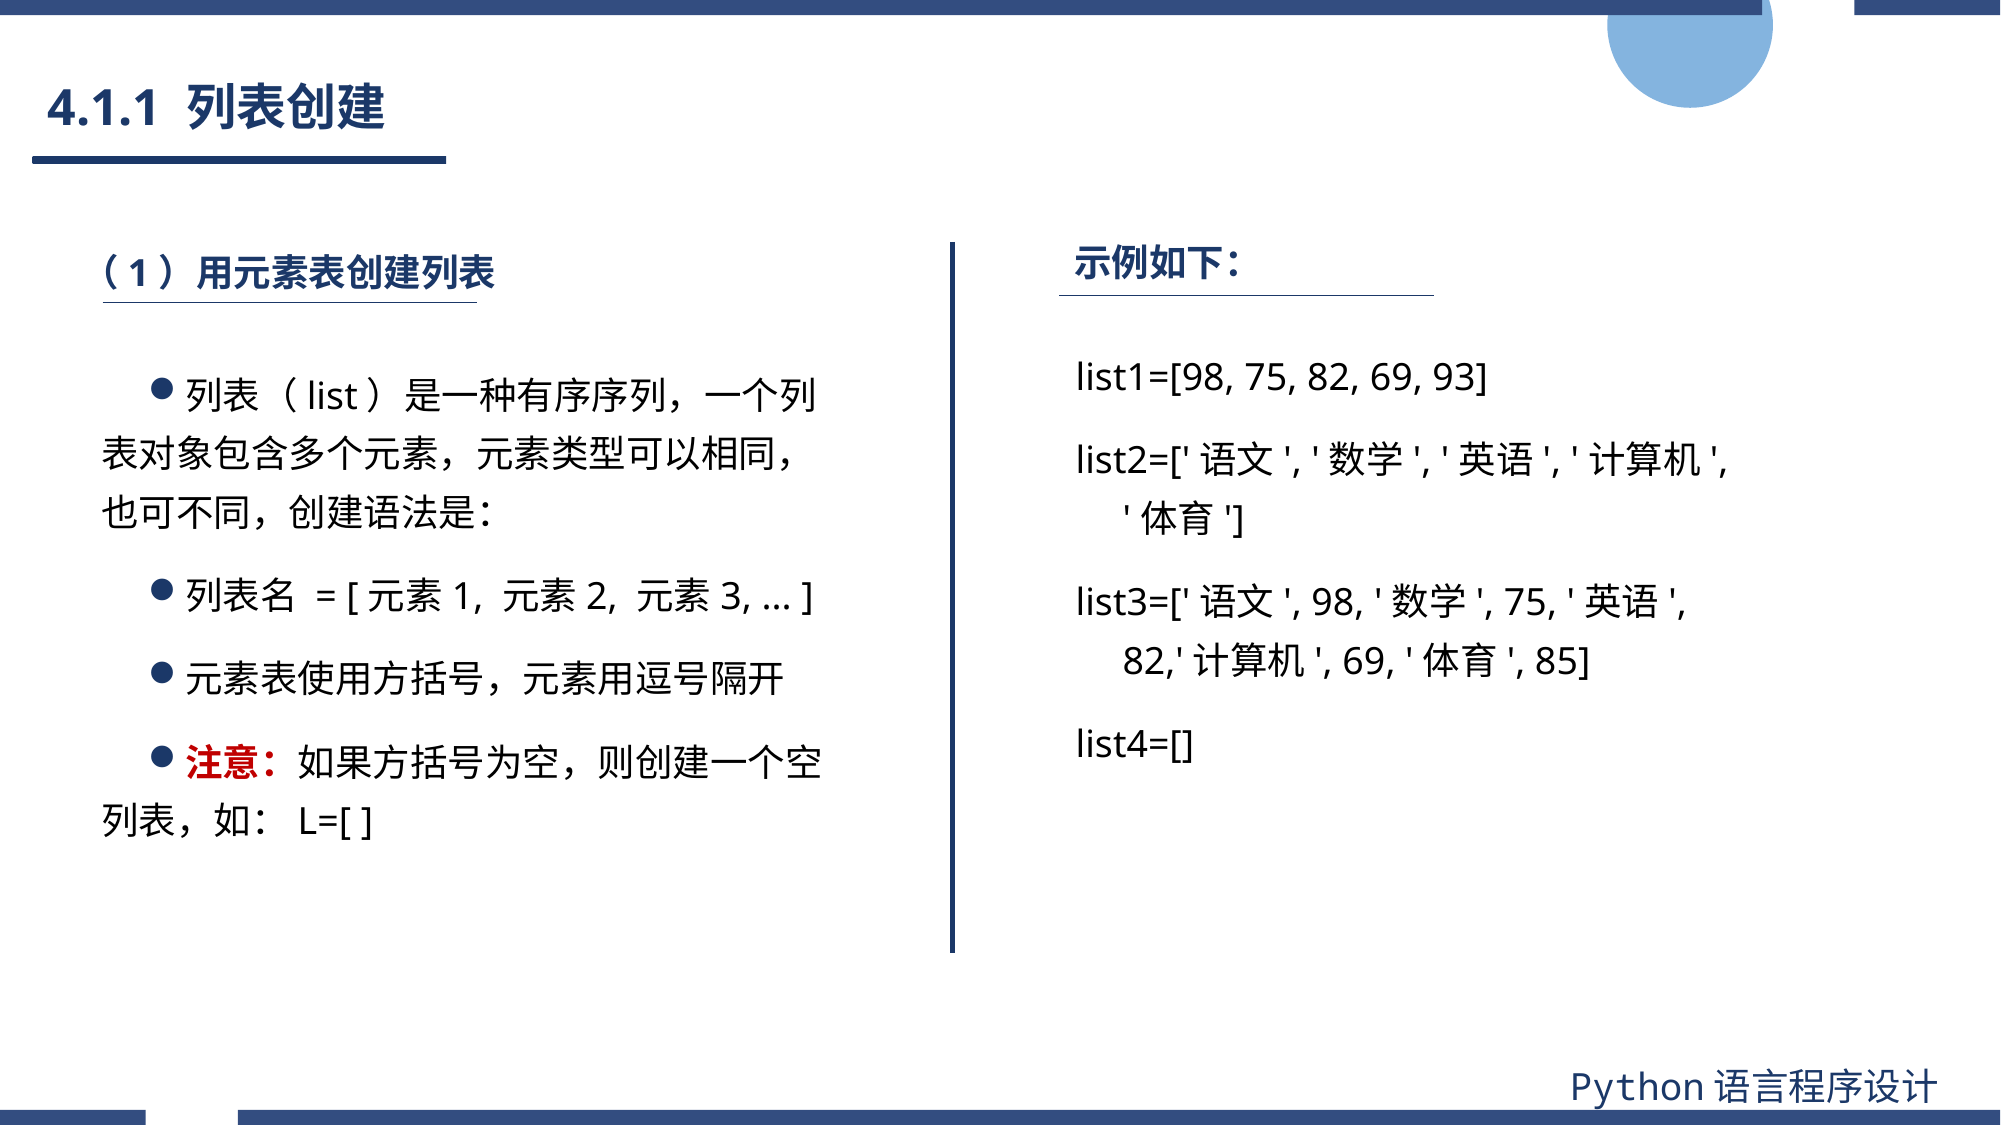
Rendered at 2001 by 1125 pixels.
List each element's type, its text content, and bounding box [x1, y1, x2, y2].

title 4.1.1 列表创建 [32, 67, 939, 152]
text_box list1=[98, 75, 82, 69, 93] list2=['语文', '数学', '英语', '计算机', '体育'] list3=['语文', 98, '数学', 75, '英语', 82,'计算机', 69, '体育', 85] list4=[] [1060, 332, 1802, 844]
text_box 示例如下： [1059, 231, 1569, 292]
text_box 列表（list）是一种有序序列，一个列表对象包含多个元素，元素类型可以相同，也可不同，创建语法是： 列表名 = [元素1, 元素2, 元素3, ... ] 元素表使用方括号，元素用逗号隔开 注意：如果方括号为空，则创建一个空列表，如：L=[ ] [39, 350, 843, 934]
text_box （1）用元素表创建列表 [66, 241, 577, 302]
